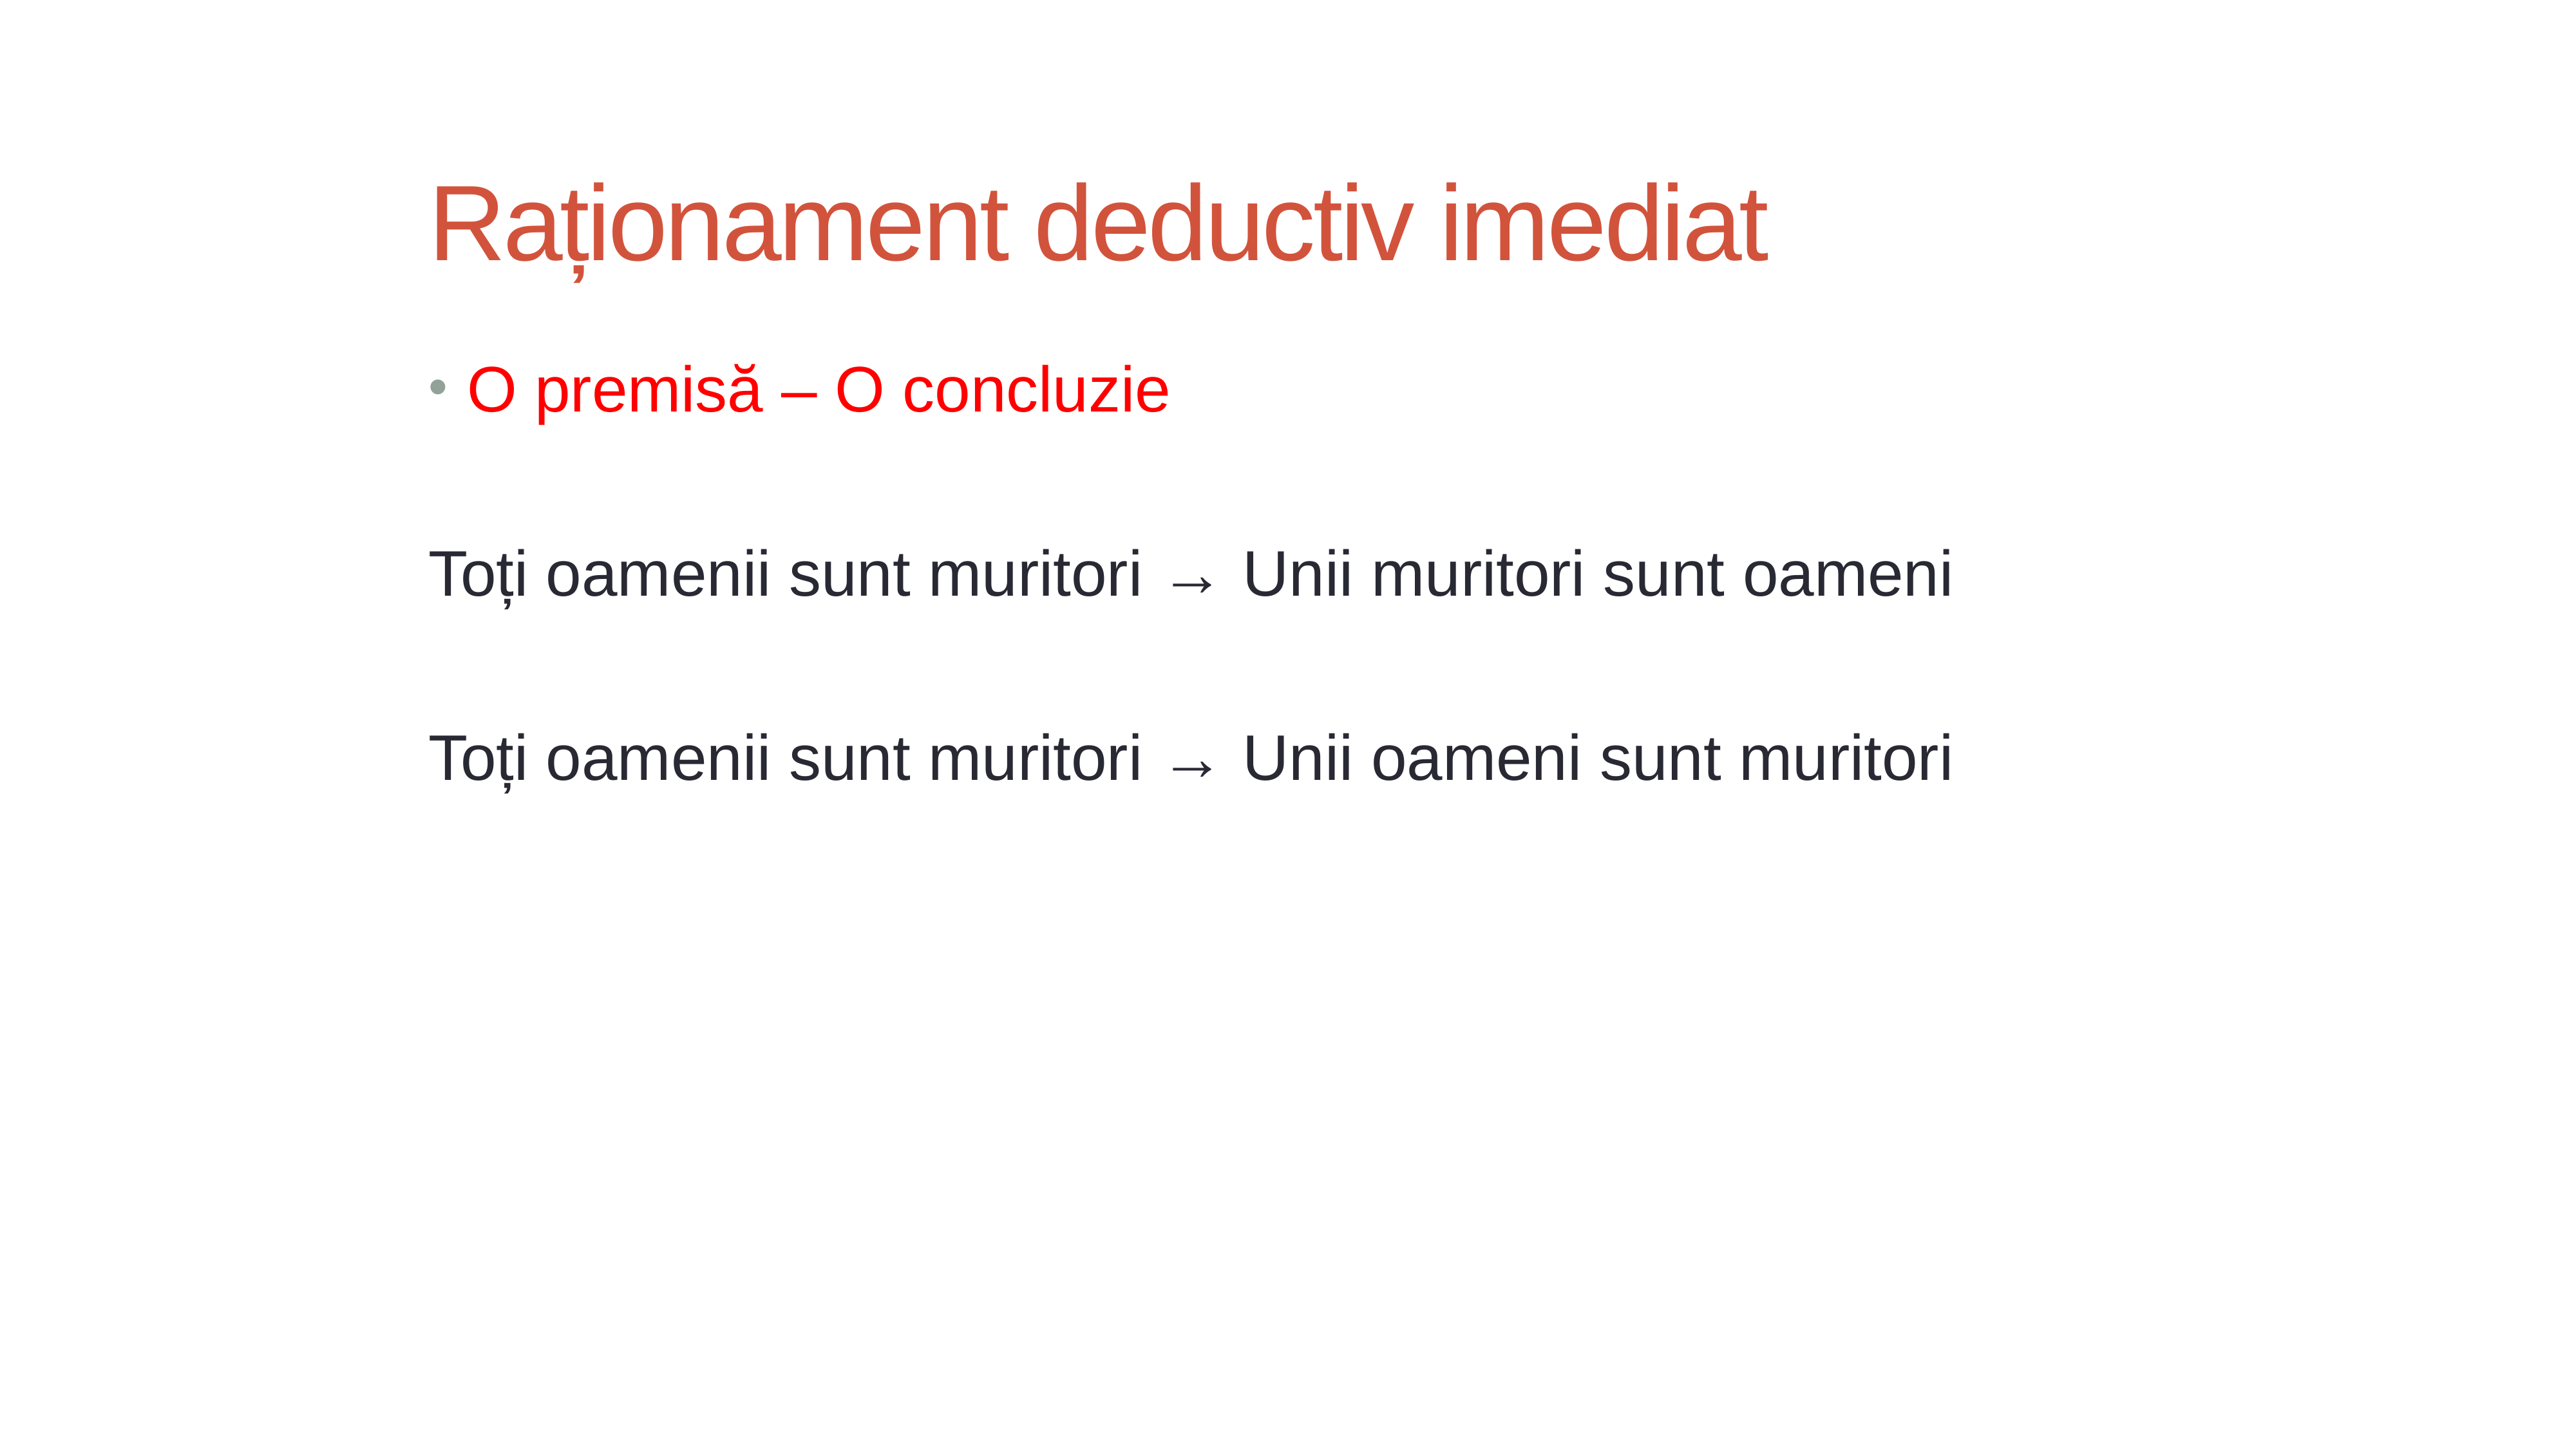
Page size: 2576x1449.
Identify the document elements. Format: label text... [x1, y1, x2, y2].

list O premisă – O concluzie Toți oamenii sunt muritori → Unii muritori sunt oameni Toți oamenii sunt muritori → Unii oameni sunt muritori [418, 337, 2158, 1369]
title Raționament deductiv imediat [418, 112, 2158, 323]
